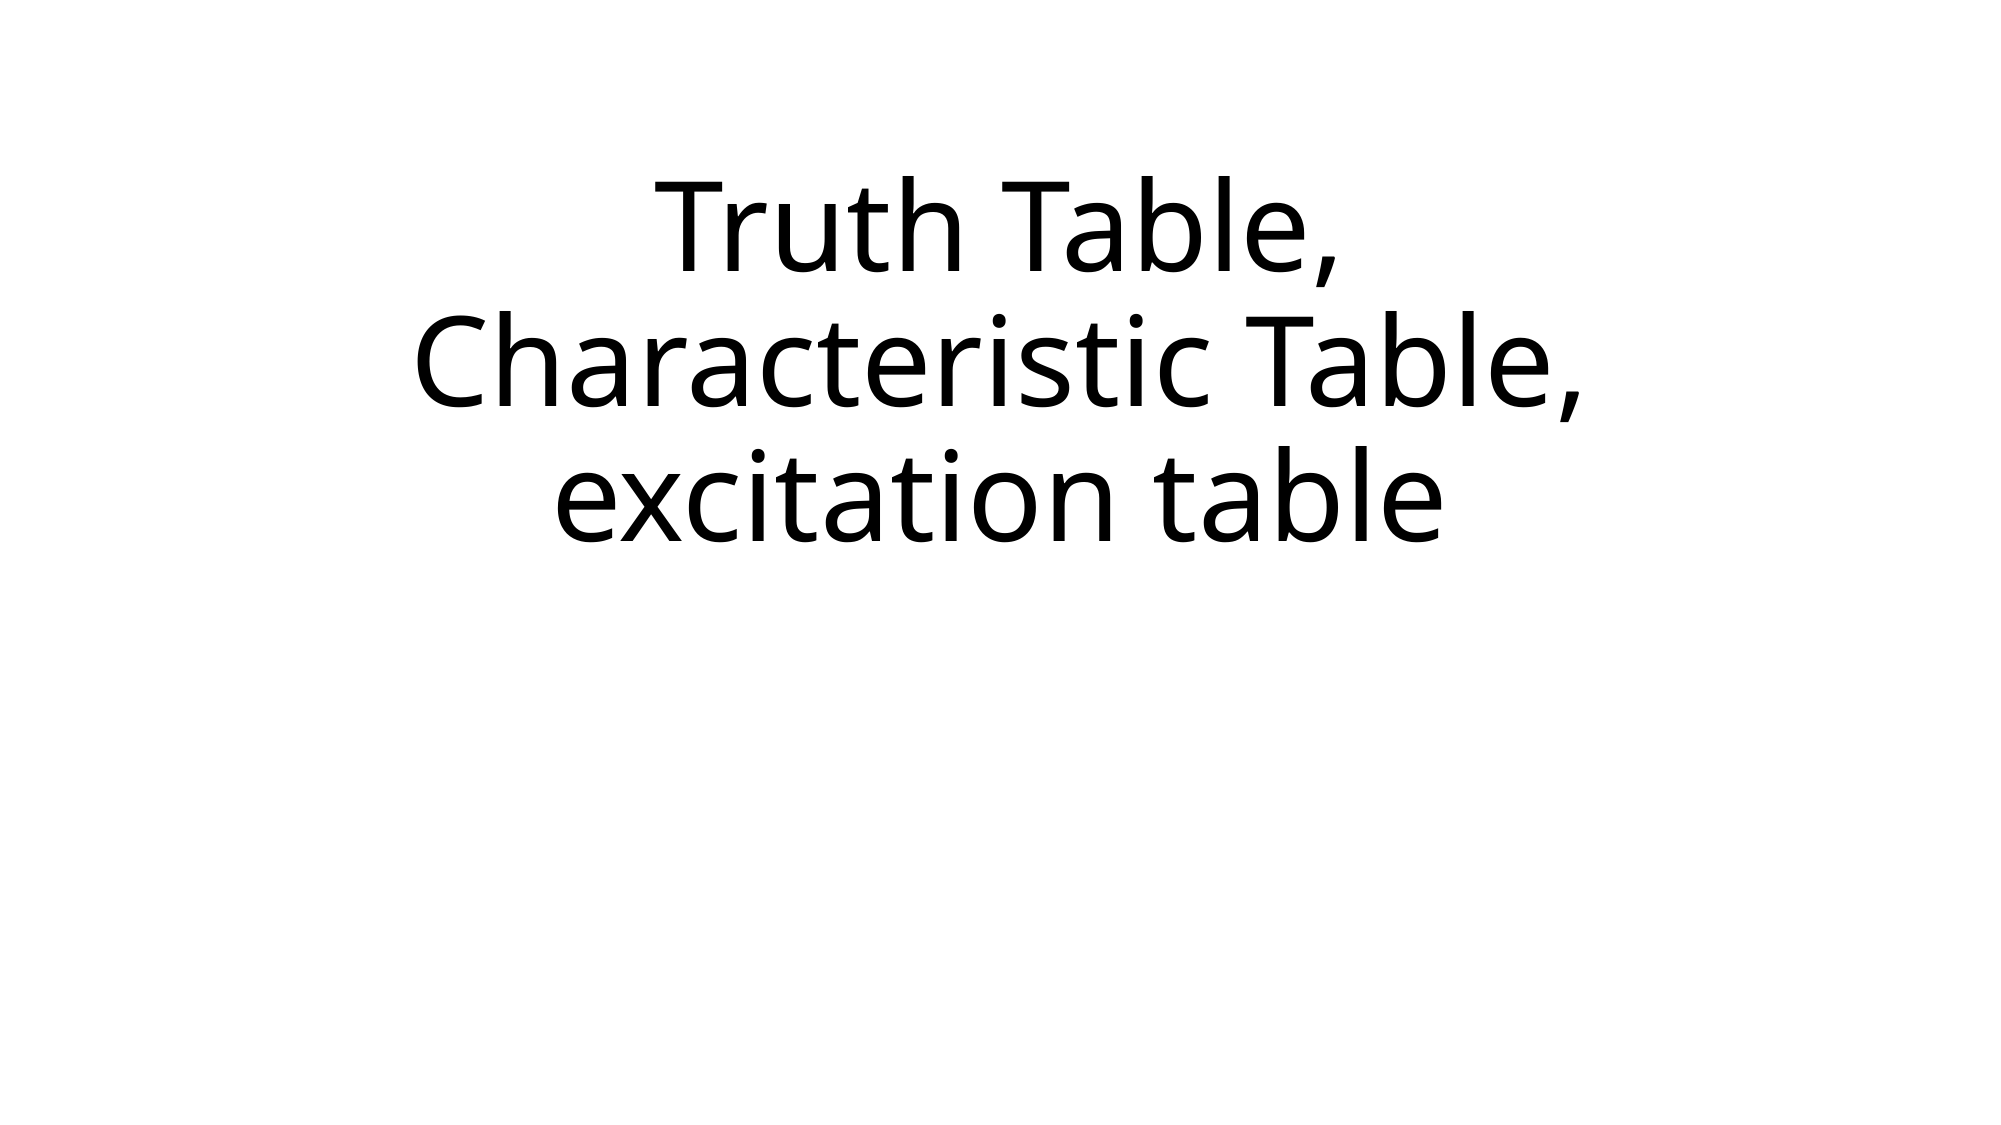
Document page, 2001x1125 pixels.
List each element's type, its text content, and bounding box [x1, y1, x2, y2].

title Truth Table, Characteristic Table, excitation table [249, 184, 1750, 576]
